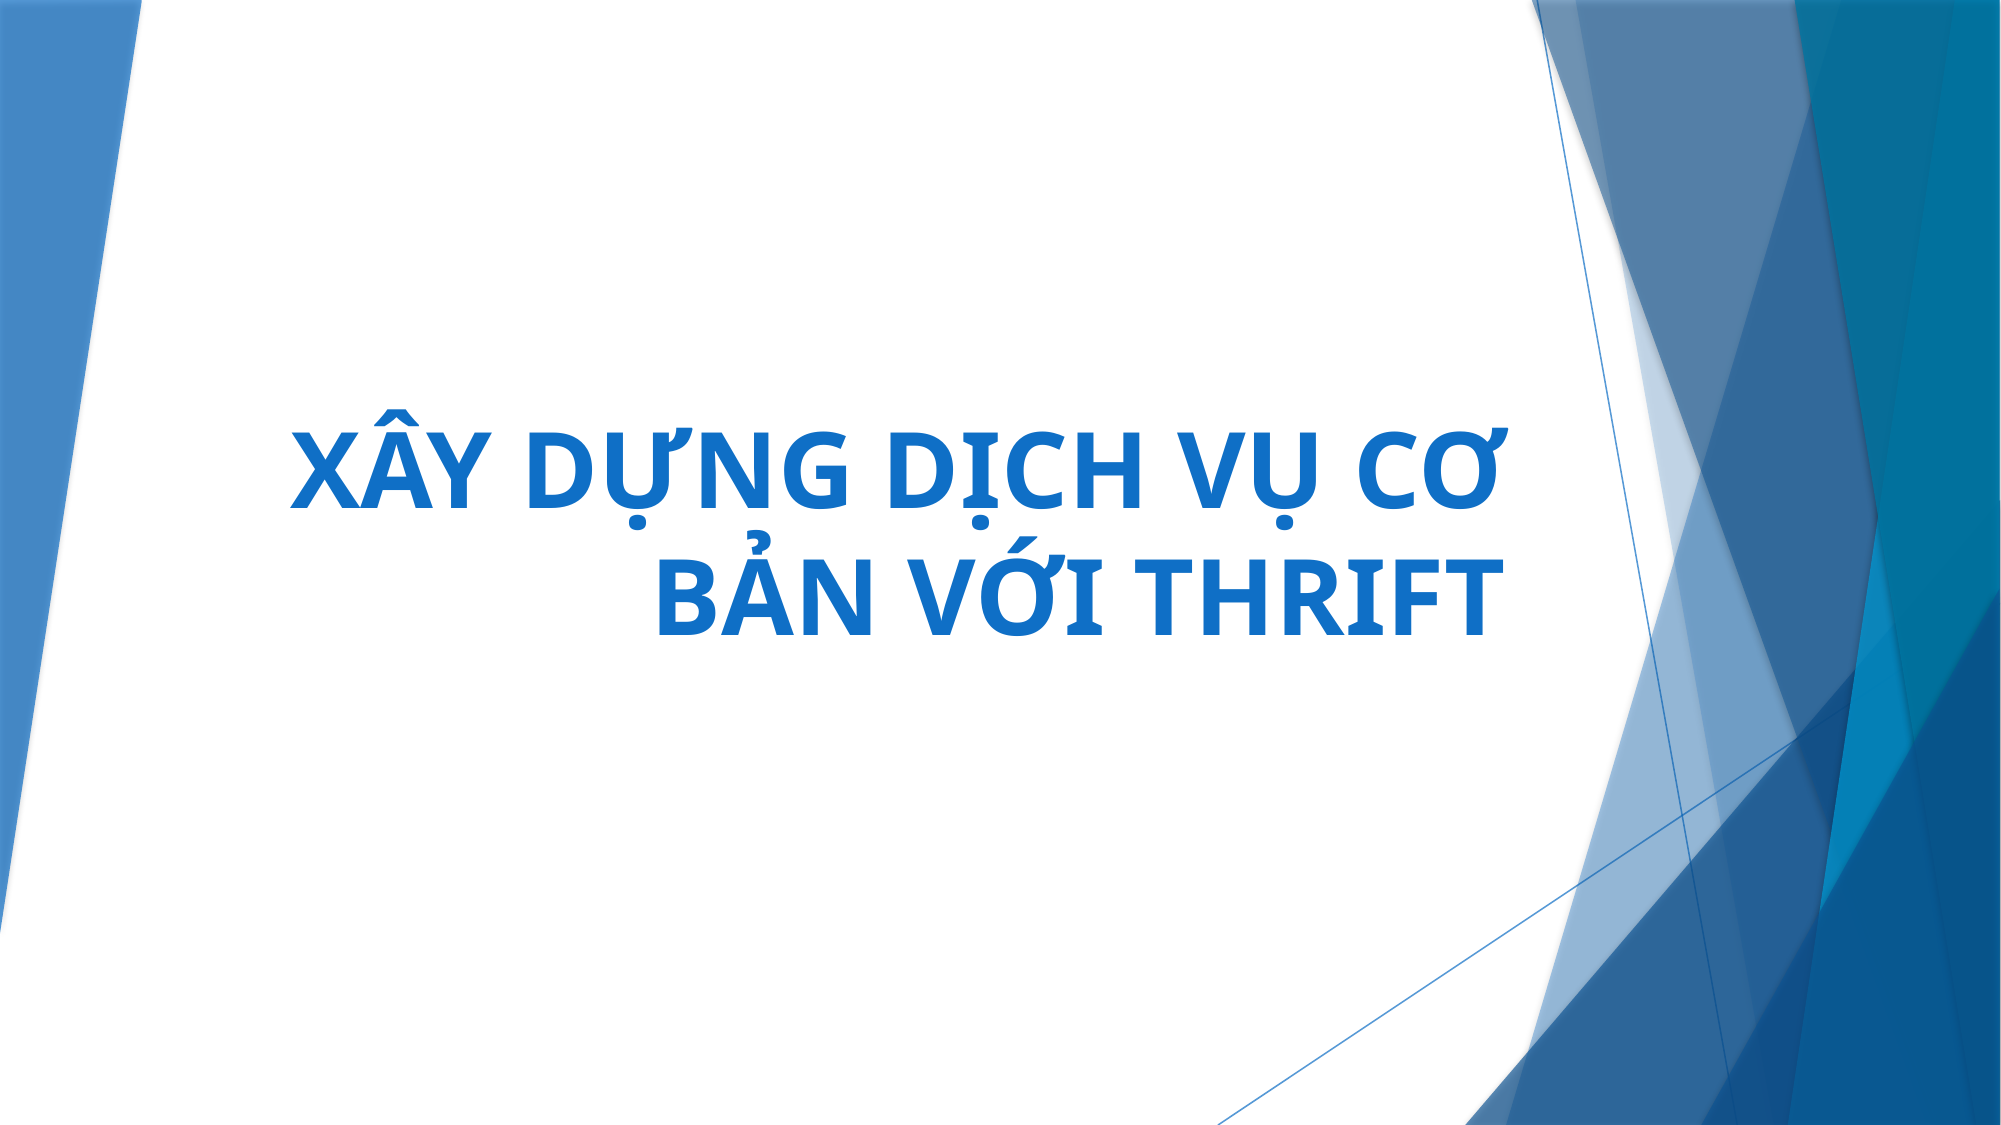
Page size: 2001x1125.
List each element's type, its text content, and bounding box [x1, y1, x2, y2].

title XÂY DỰNG DỊCH VỤ CƠ BẢN VỚI THRIFT [247, 394, 1522, 665]
